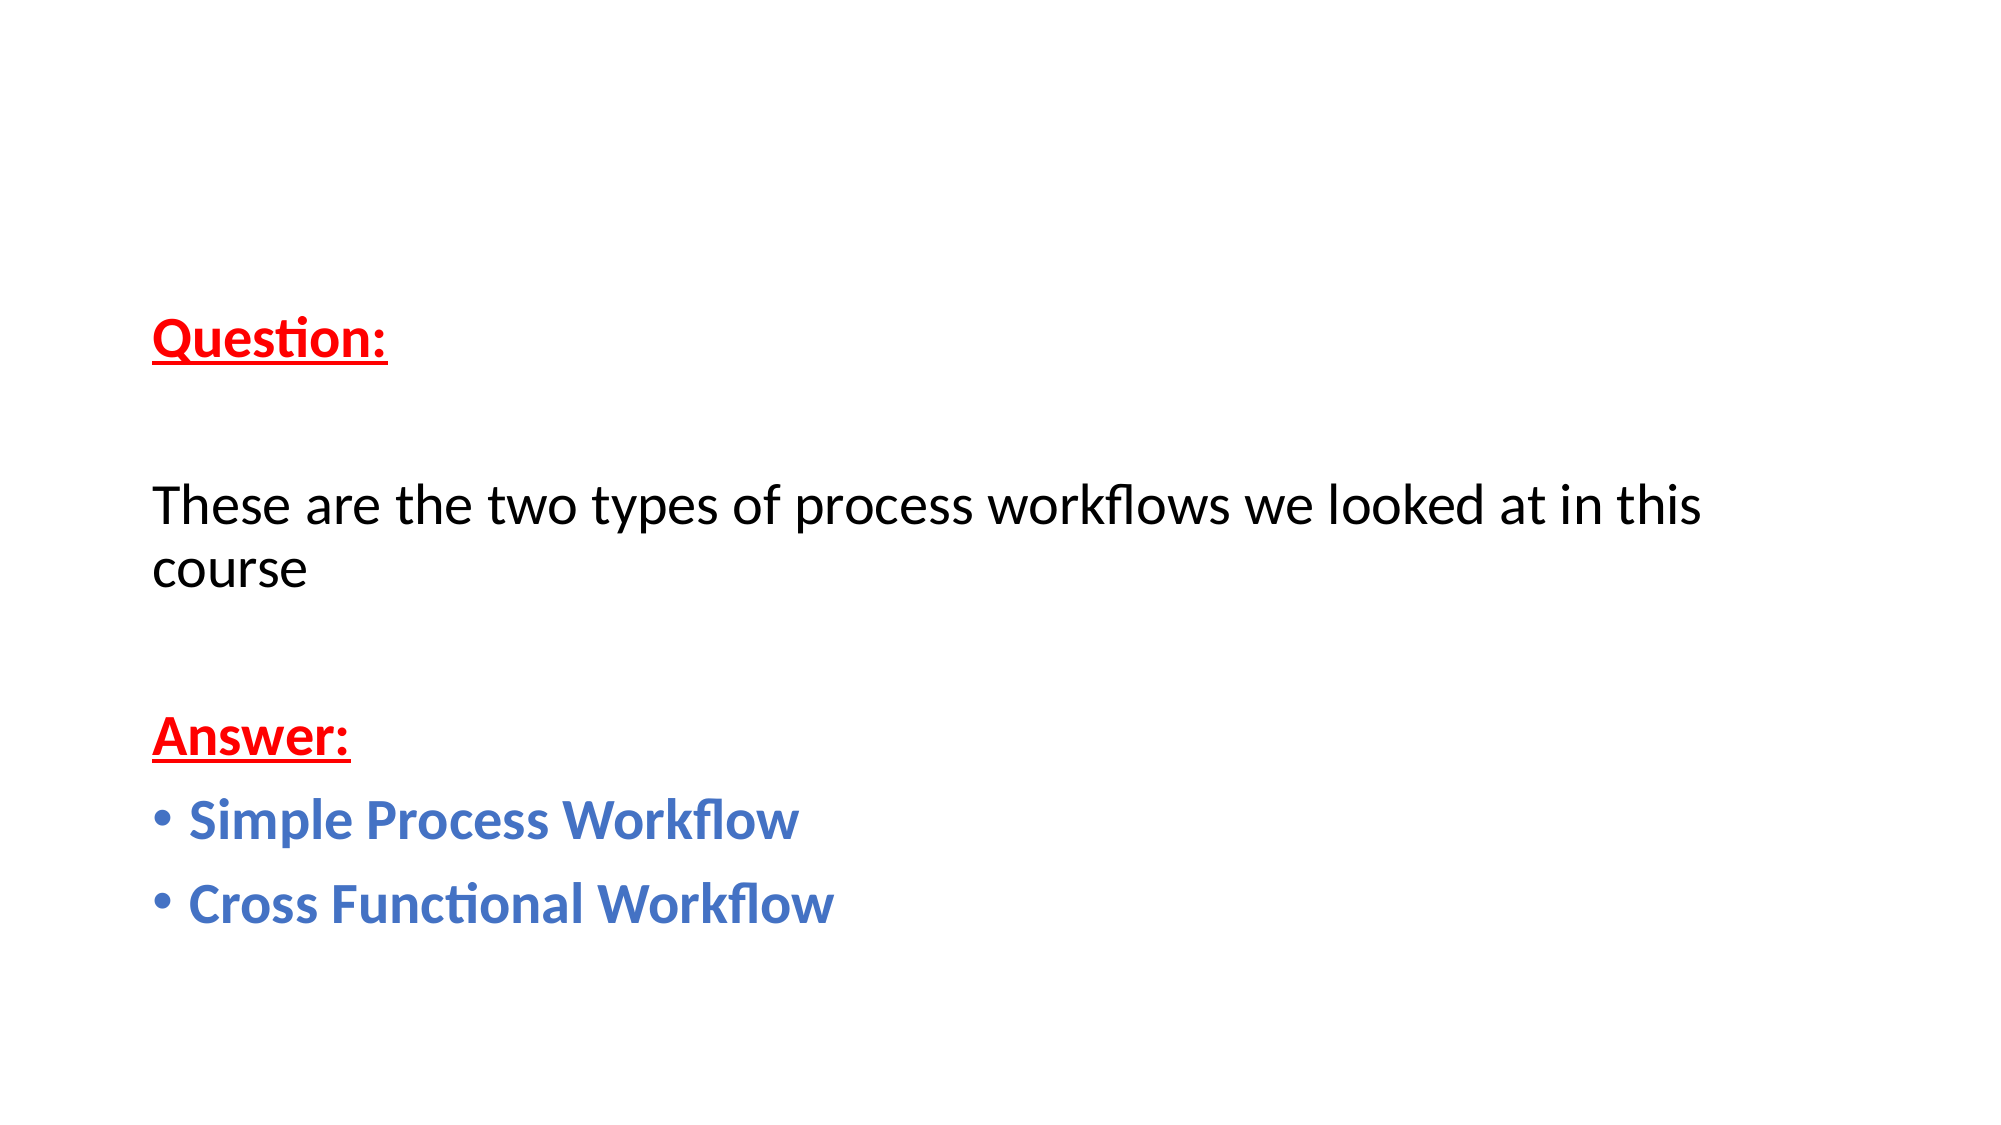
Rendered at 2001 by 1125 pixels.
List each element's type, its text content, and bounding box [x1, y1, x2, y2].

list Question: These are the two types of process workflows we looked at in this course Answer: Simple Process Workflow Cross Functional Workflow [137, 299, 1863, 1014]
